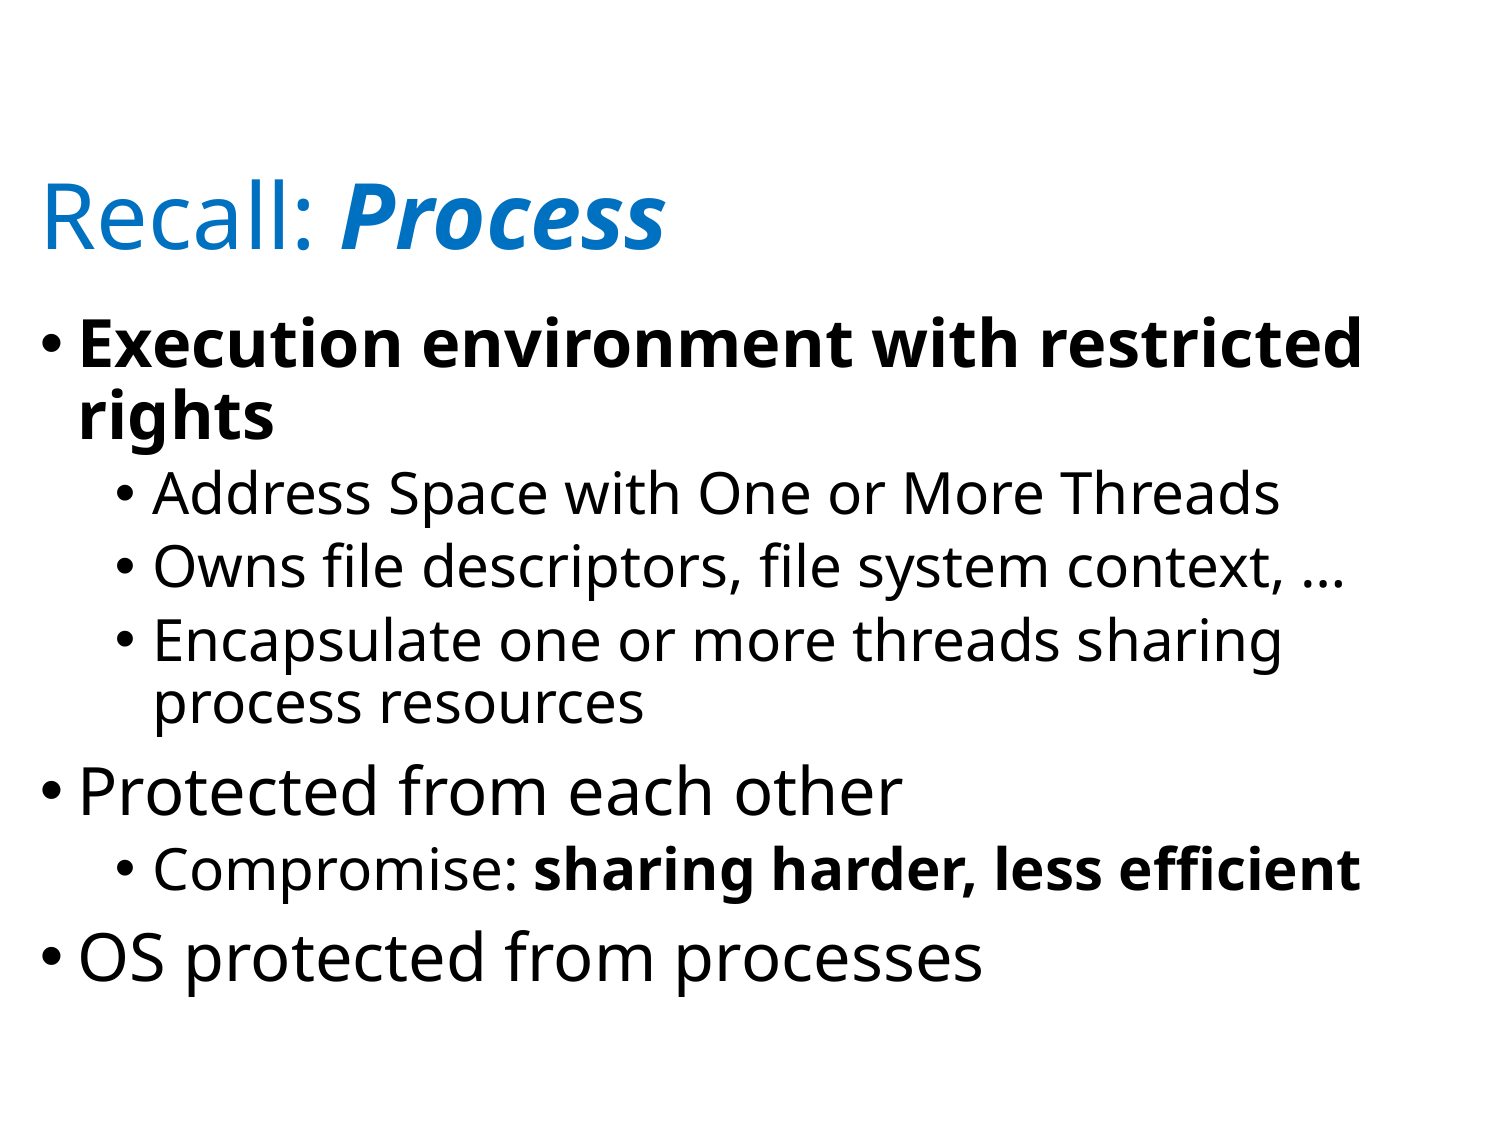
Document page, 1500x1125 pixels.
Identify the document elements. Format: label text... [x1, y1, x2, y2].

title Recall: Process [24, 111, 1319, 302]
list Execution environment with restricted rights Address Space with One or More Threads Owns file descriptors, file system context, … Encapsulate one or more threads sharing process resources Protected from each other Compromise: sharing harder, less efficient OS protected from processes [24, 302, 1475, 1125]
